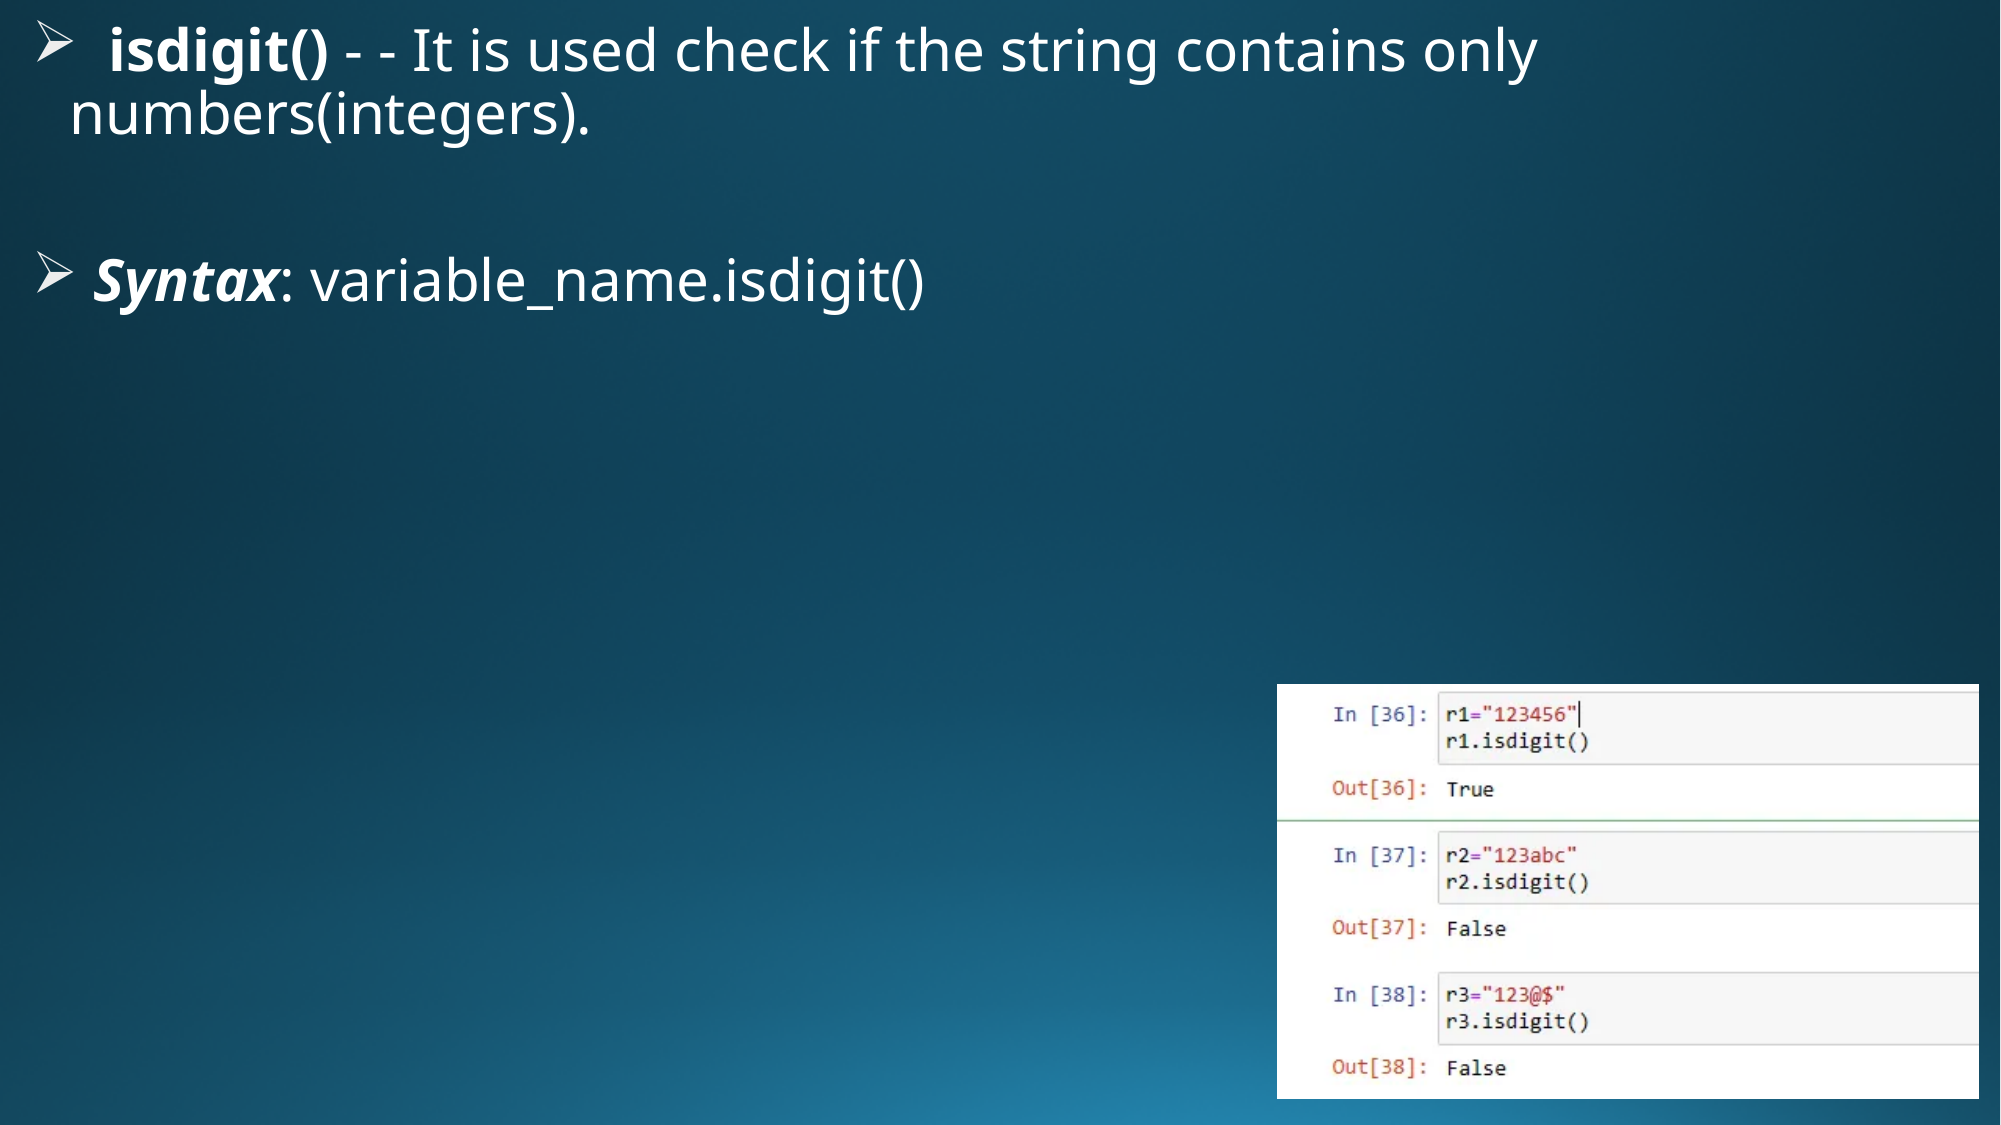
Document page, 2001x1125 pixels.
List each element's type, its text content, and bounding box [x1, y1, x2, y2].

list isdigit() - - It is used check if the string contains only numbers(integers). Syntax: variable_name.isdigit() [17, 13, 1742, 956]
picture [0, 0, 2001, 1125]
